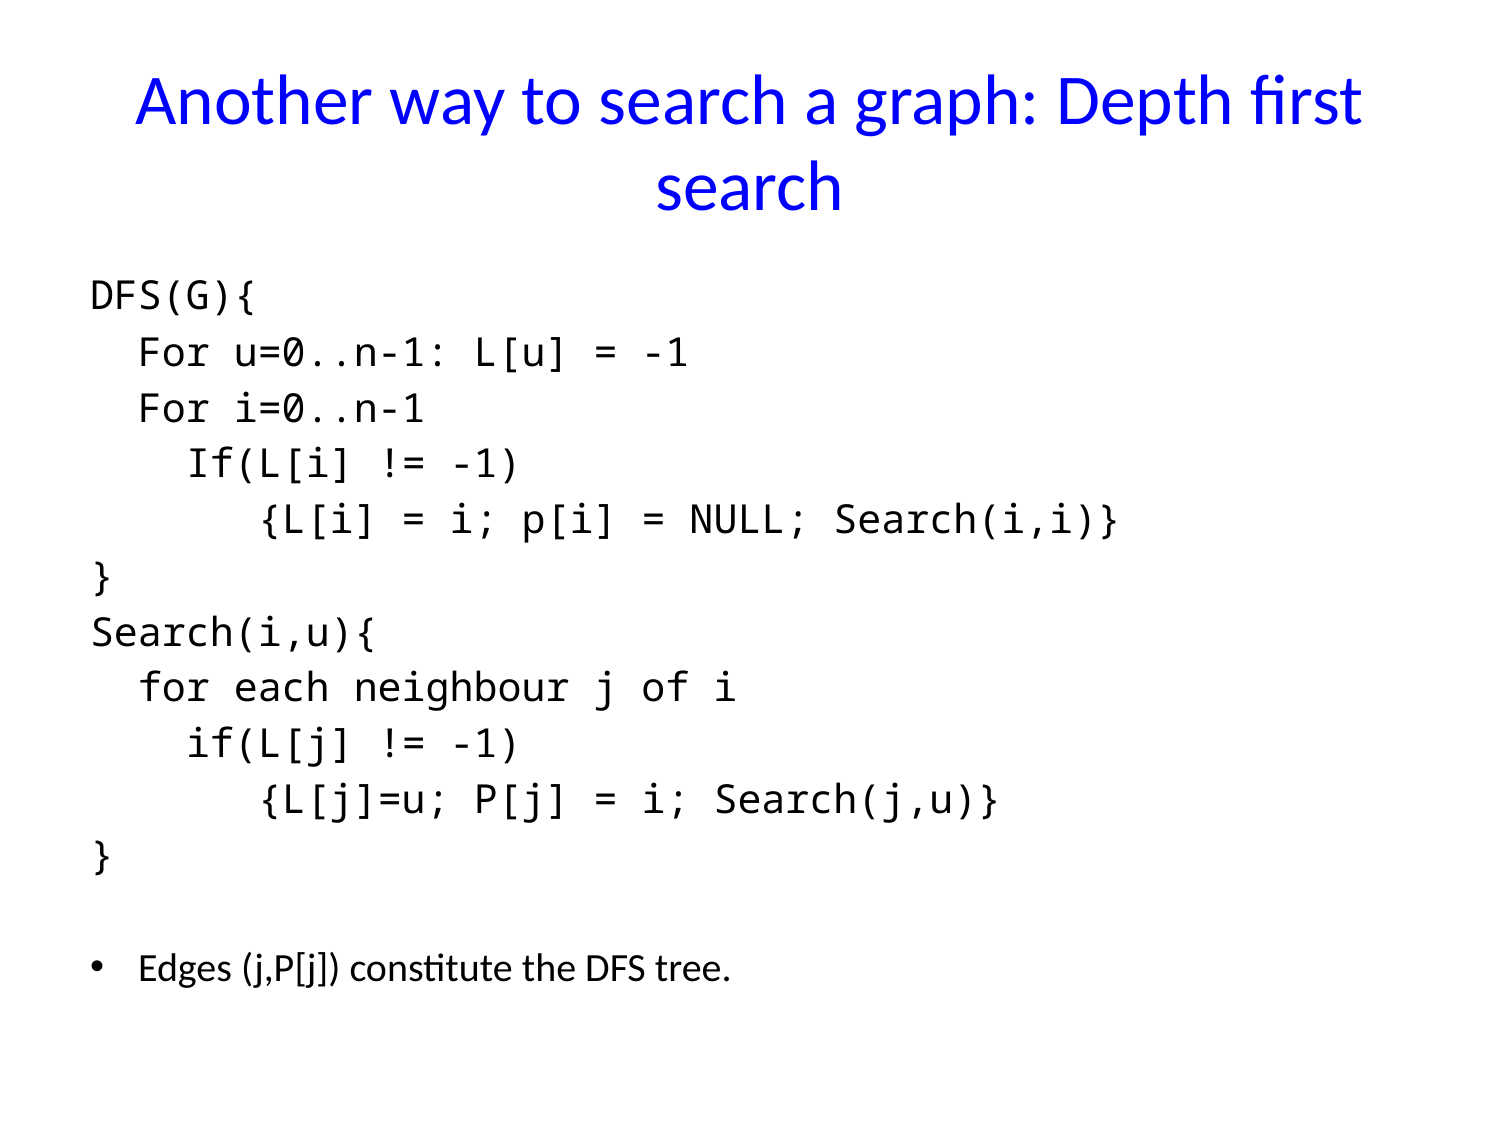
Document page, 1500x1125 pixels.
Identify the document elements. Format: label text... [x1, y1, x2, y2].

title Another way to search a graph: Depth first search [75, 45, 1425, 233]
list DFS(G){ For u=0..n-1: L[u] = -1 For i=0..n-1 If(L[i] != -1) {L[i] = i; p[i] = NULL; Search(i,i)} } Search(i,u){ for each neighbour j of i if(L[j] != -1) {L[j]=u; P[j] = i; Search(j,u)} } Edges (j,P[j]) constitute the DFS tree. [75, 262, 1425, 1005]
